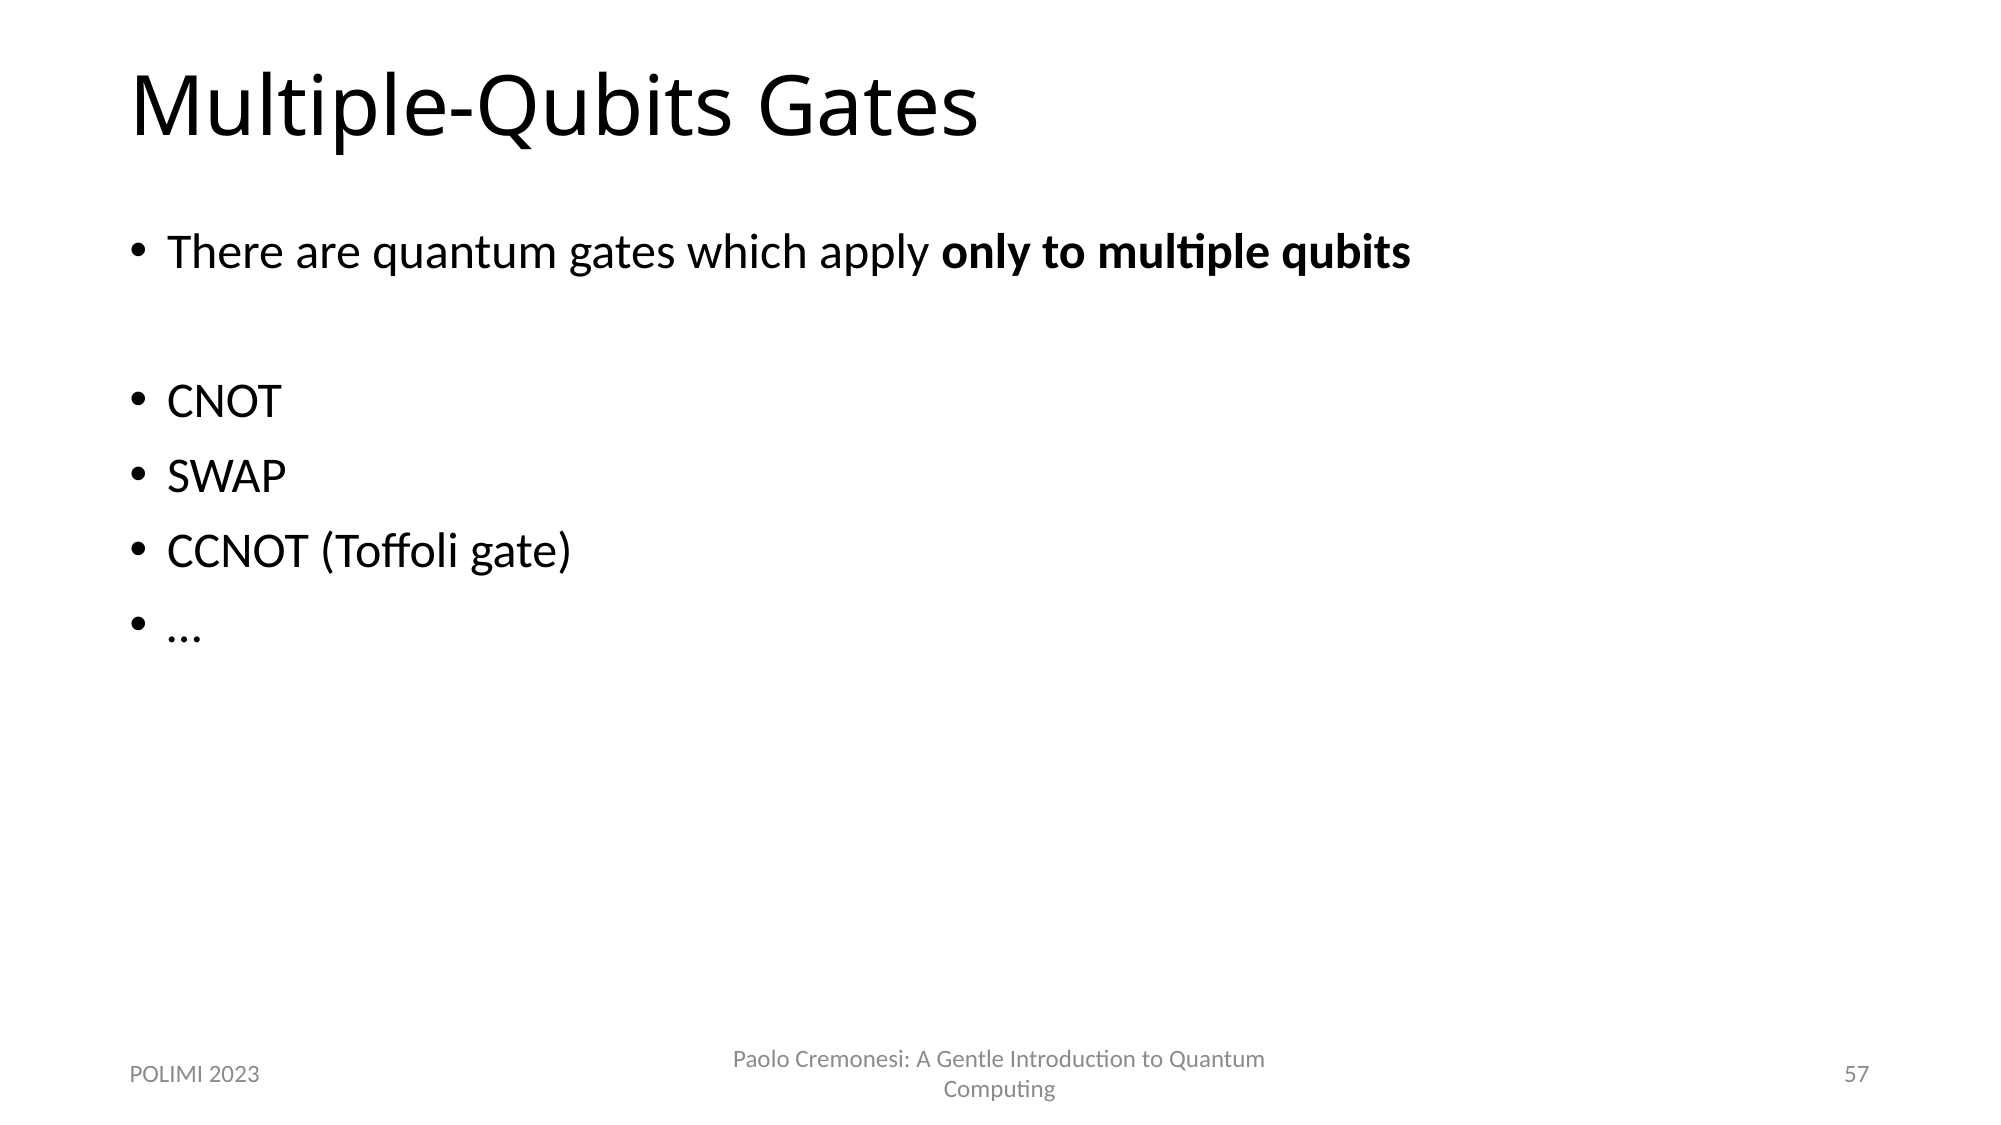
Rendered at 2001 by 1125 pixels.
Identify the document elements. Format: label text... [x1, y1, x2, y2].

slide_number 57 [1412, 1042, 1885, 1103]
slide_number POLIMI 2023 [114, 1042, 588, 1103]
title Multiple-Qubits Gates [114, 0, 1885, 217]
footer Paolo Cremonesi: A Gentle Introduction to Quantum Computing [662, 1042, 1338, 1103]
list There are quantum gates which apply only to multiple qubits CNOT SWAP CCNOT (Toffoli gate) … [114, 217, 1885, 1043]
